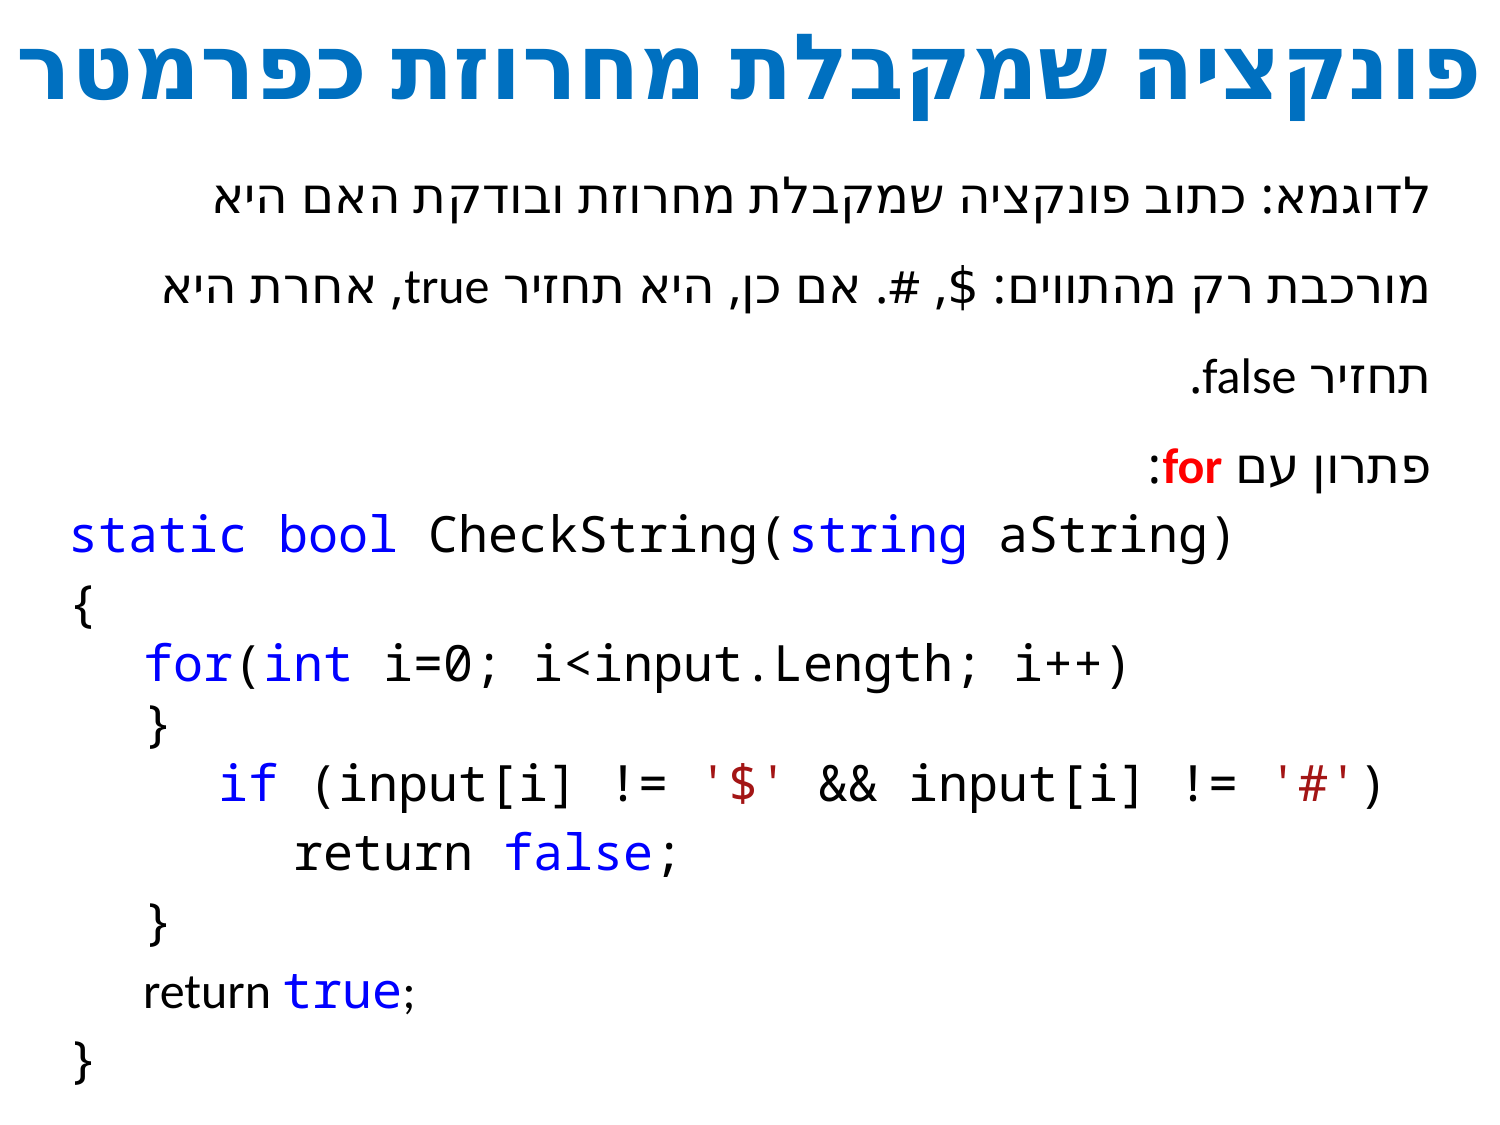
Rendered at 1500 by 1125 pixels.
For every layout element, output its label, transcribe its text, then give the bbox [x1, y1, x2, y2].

text_box לדוגמא: כתוב פונקציה שמקבלת מחרוזת ובודקת האם היא מורכבת רק מהתווים: $, #. אם כן, היא תחזיר true, אחרת היא תחזיר false. פתרון עם for: static bool CheckString(string aString) { for(int i=0; i<input.Length; i++) } if (input[i] != '$' && input[i] != '#') return false; } return true; } [51, 124, 1449, 1072]
text_box פונקציה שמקבלת מחרוזת כפרמטר [0, 0, 1500, 126]
